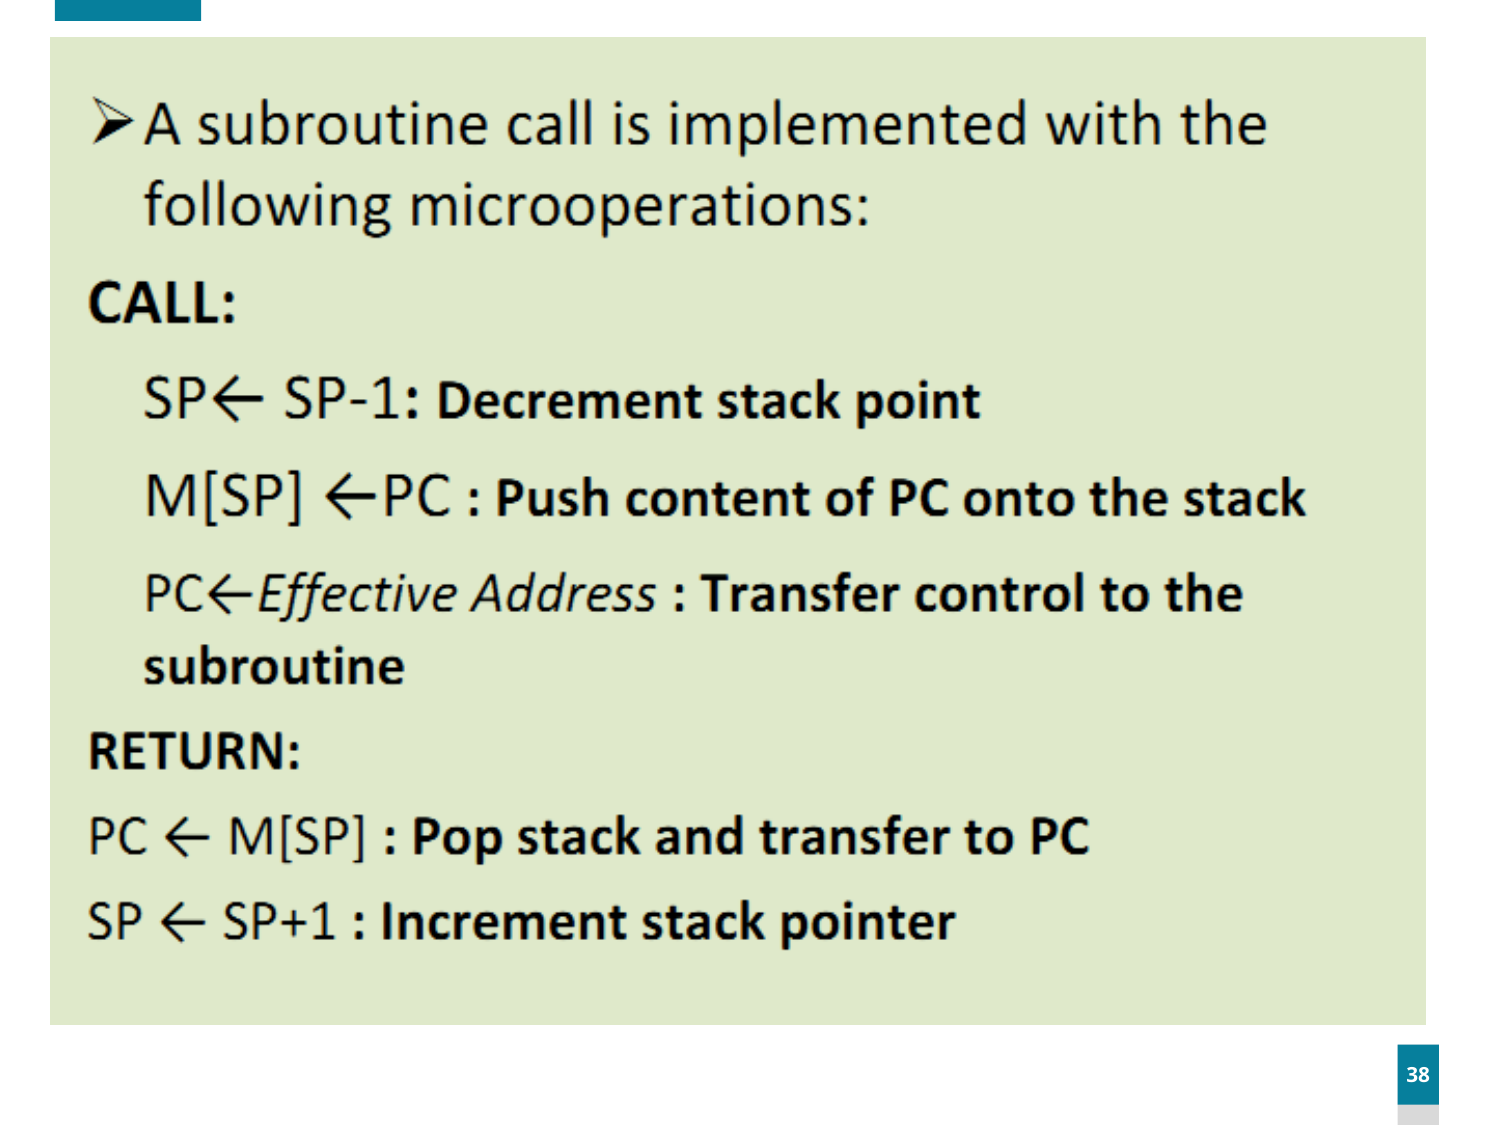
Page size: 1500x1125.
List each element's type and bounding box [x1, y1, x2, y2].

picture [49, 37, 1426, 1025]
